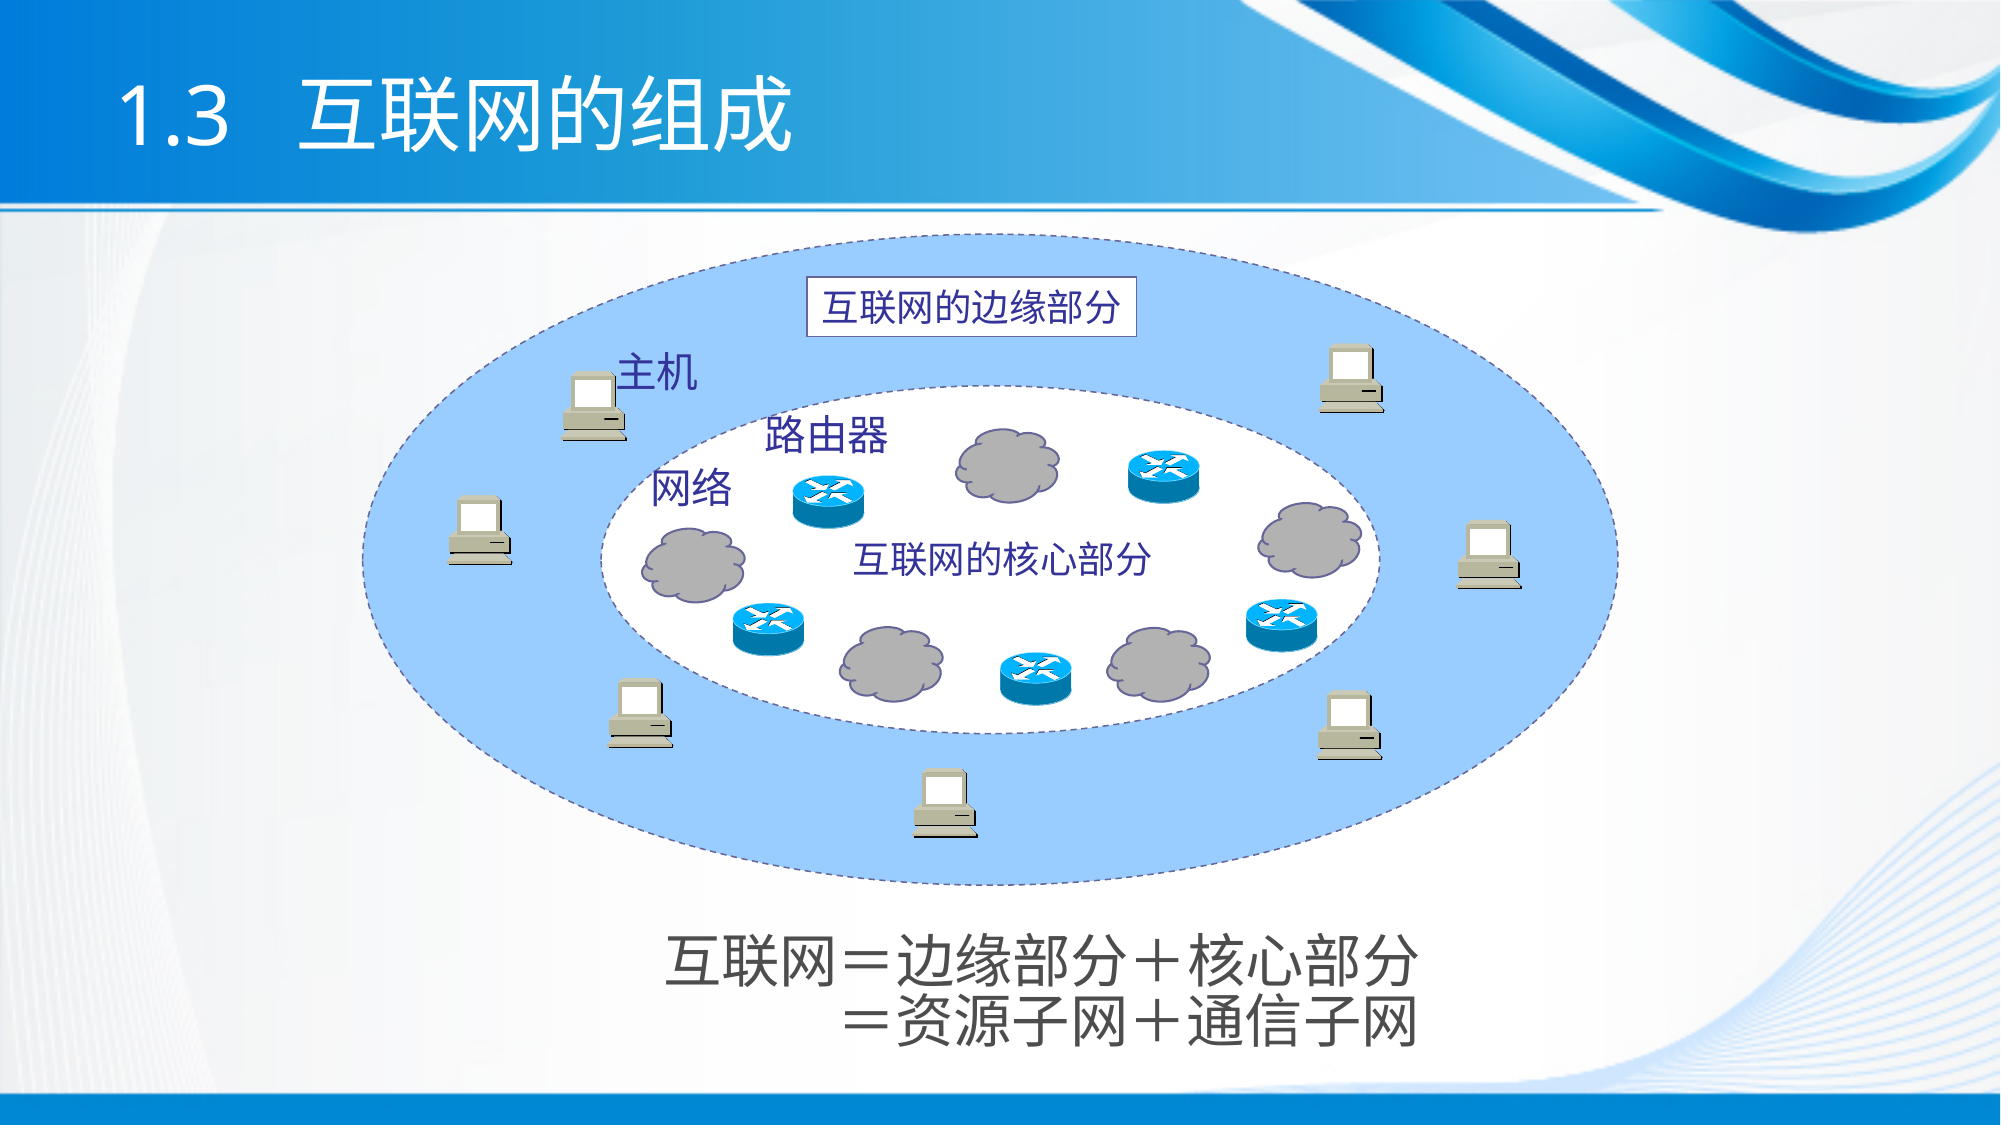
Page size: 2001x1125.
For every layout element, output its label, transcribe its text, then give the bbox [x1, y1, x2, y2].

text_box ＝资源子网＋通信子网 [804, 976, 1449, 1071]
picture [0, 0, 2001, 1125]
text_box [362, 233, 1619, 886]
title 1.3 互联网的组成 [99, 45, 1900, 180]
list 互联网＝边缘部分＋核心部分 [589, 894, 1504, 976]
